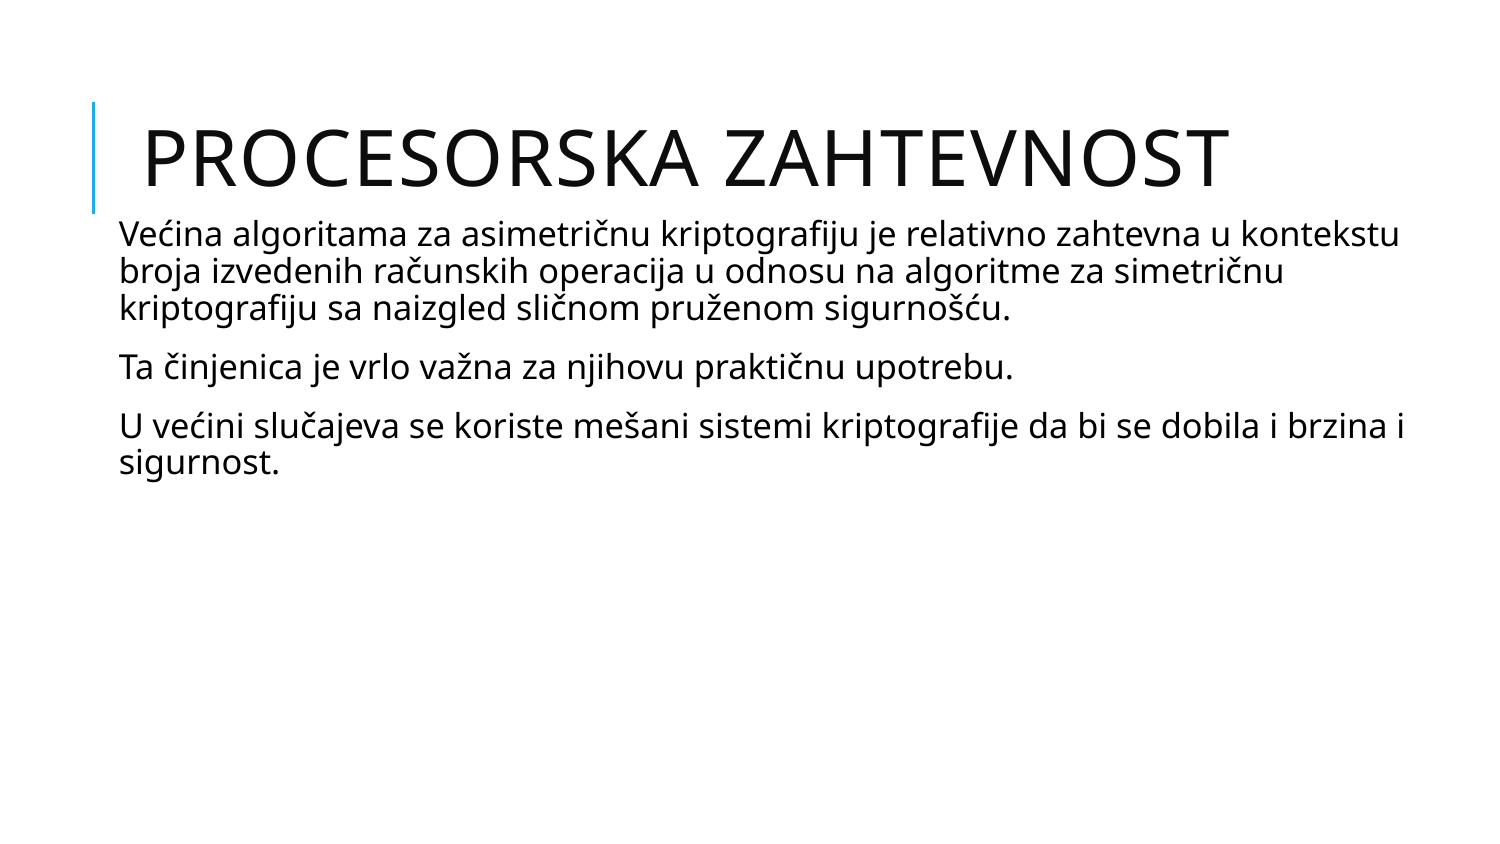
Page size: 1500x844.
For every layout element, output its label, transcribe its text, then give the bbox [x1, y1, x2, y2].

list Većina algoritama za asimetričnu kriptografiju je relativno zahtevna u kontekstu broja izvedenih računskih operacija u odnosu na algoritme za simetričnu kriptografiju sa naizgled sličnom pruženom sigurnošću. Ta činjenica je vrlo važna za njihovu praktičnu upotrebu. U većini slučajeva se koriste mešani sistemi kriptografije da bi se dobila i brzina i sigurnost. [99, 209, 1450, 767]
title Procesorska zahtevnost [126, 71, 1322, 209]
